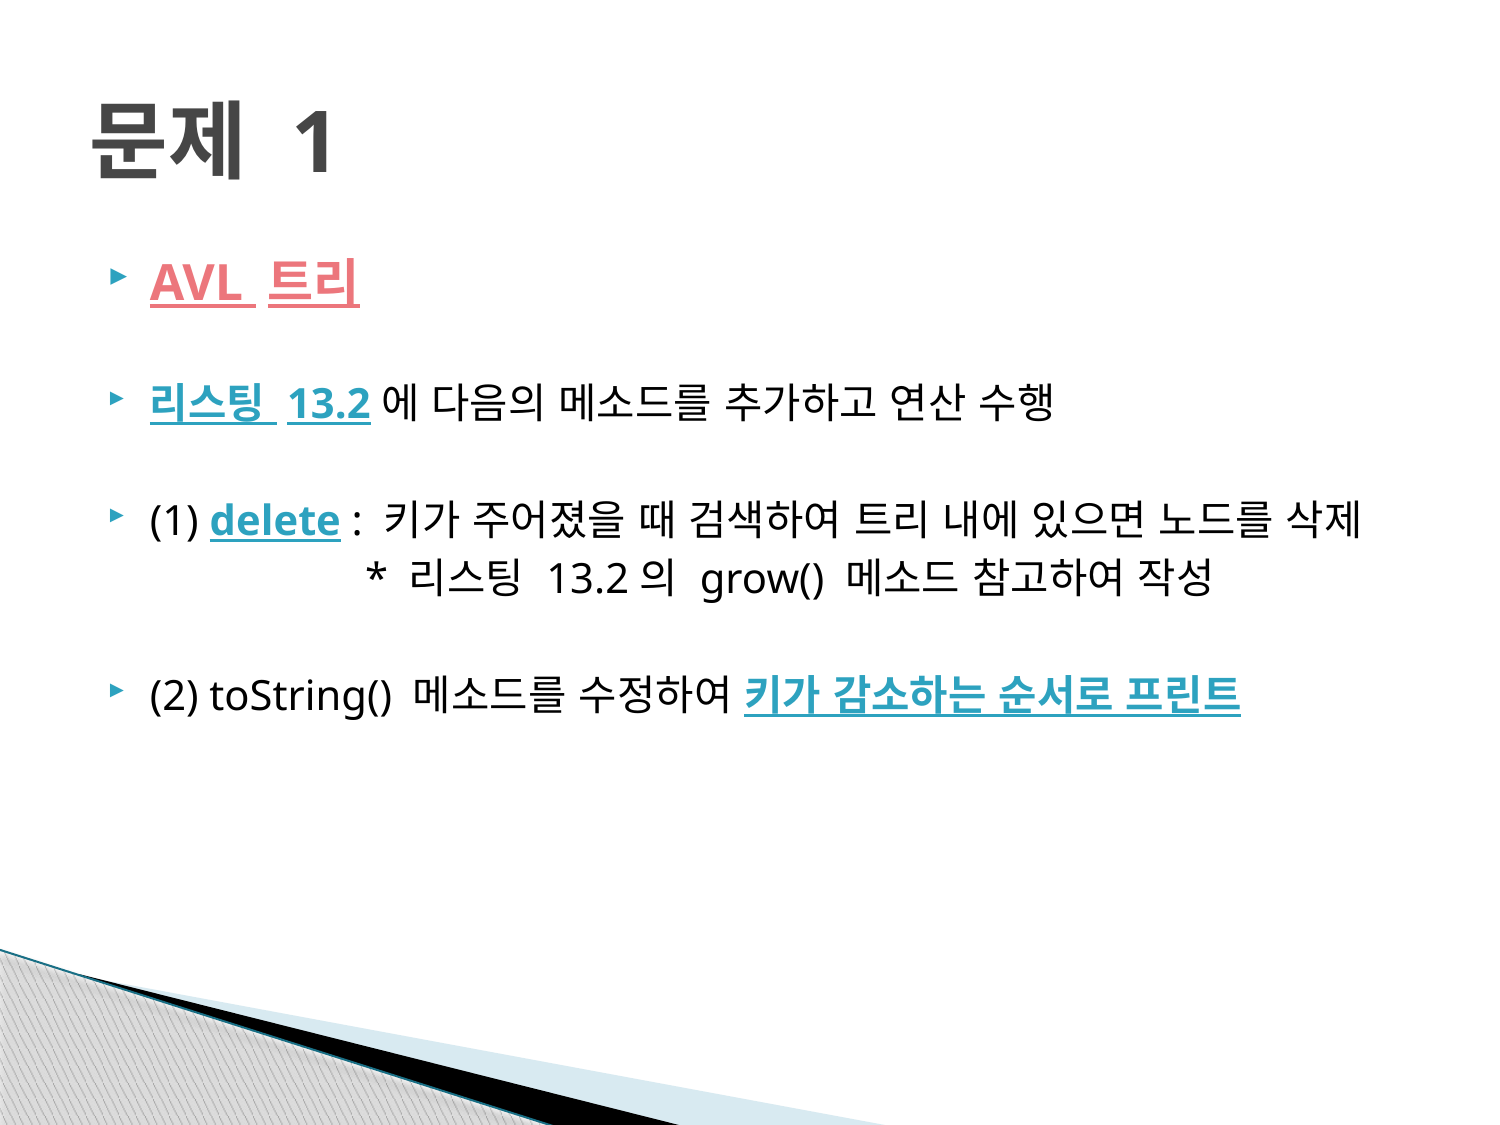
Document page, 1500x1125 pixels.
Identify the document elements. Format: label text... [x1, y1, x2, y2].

list AVL 트리 리스팅 13.2에 다음의 메소드를 추가하고 연산 수행 (1) delete : 키가 주어졌을 때 검색하여 트리 내에 있으면 노드를 삭제 * 리스팅 13.2의 grow() 메소드 참고하여 작성 (2) toString() 메소드를 수정하여 키가 감소하는 순서로 프린트 [75, 243, 1483, 986]
title 문제 1 [75, 45, 1425, 233]
